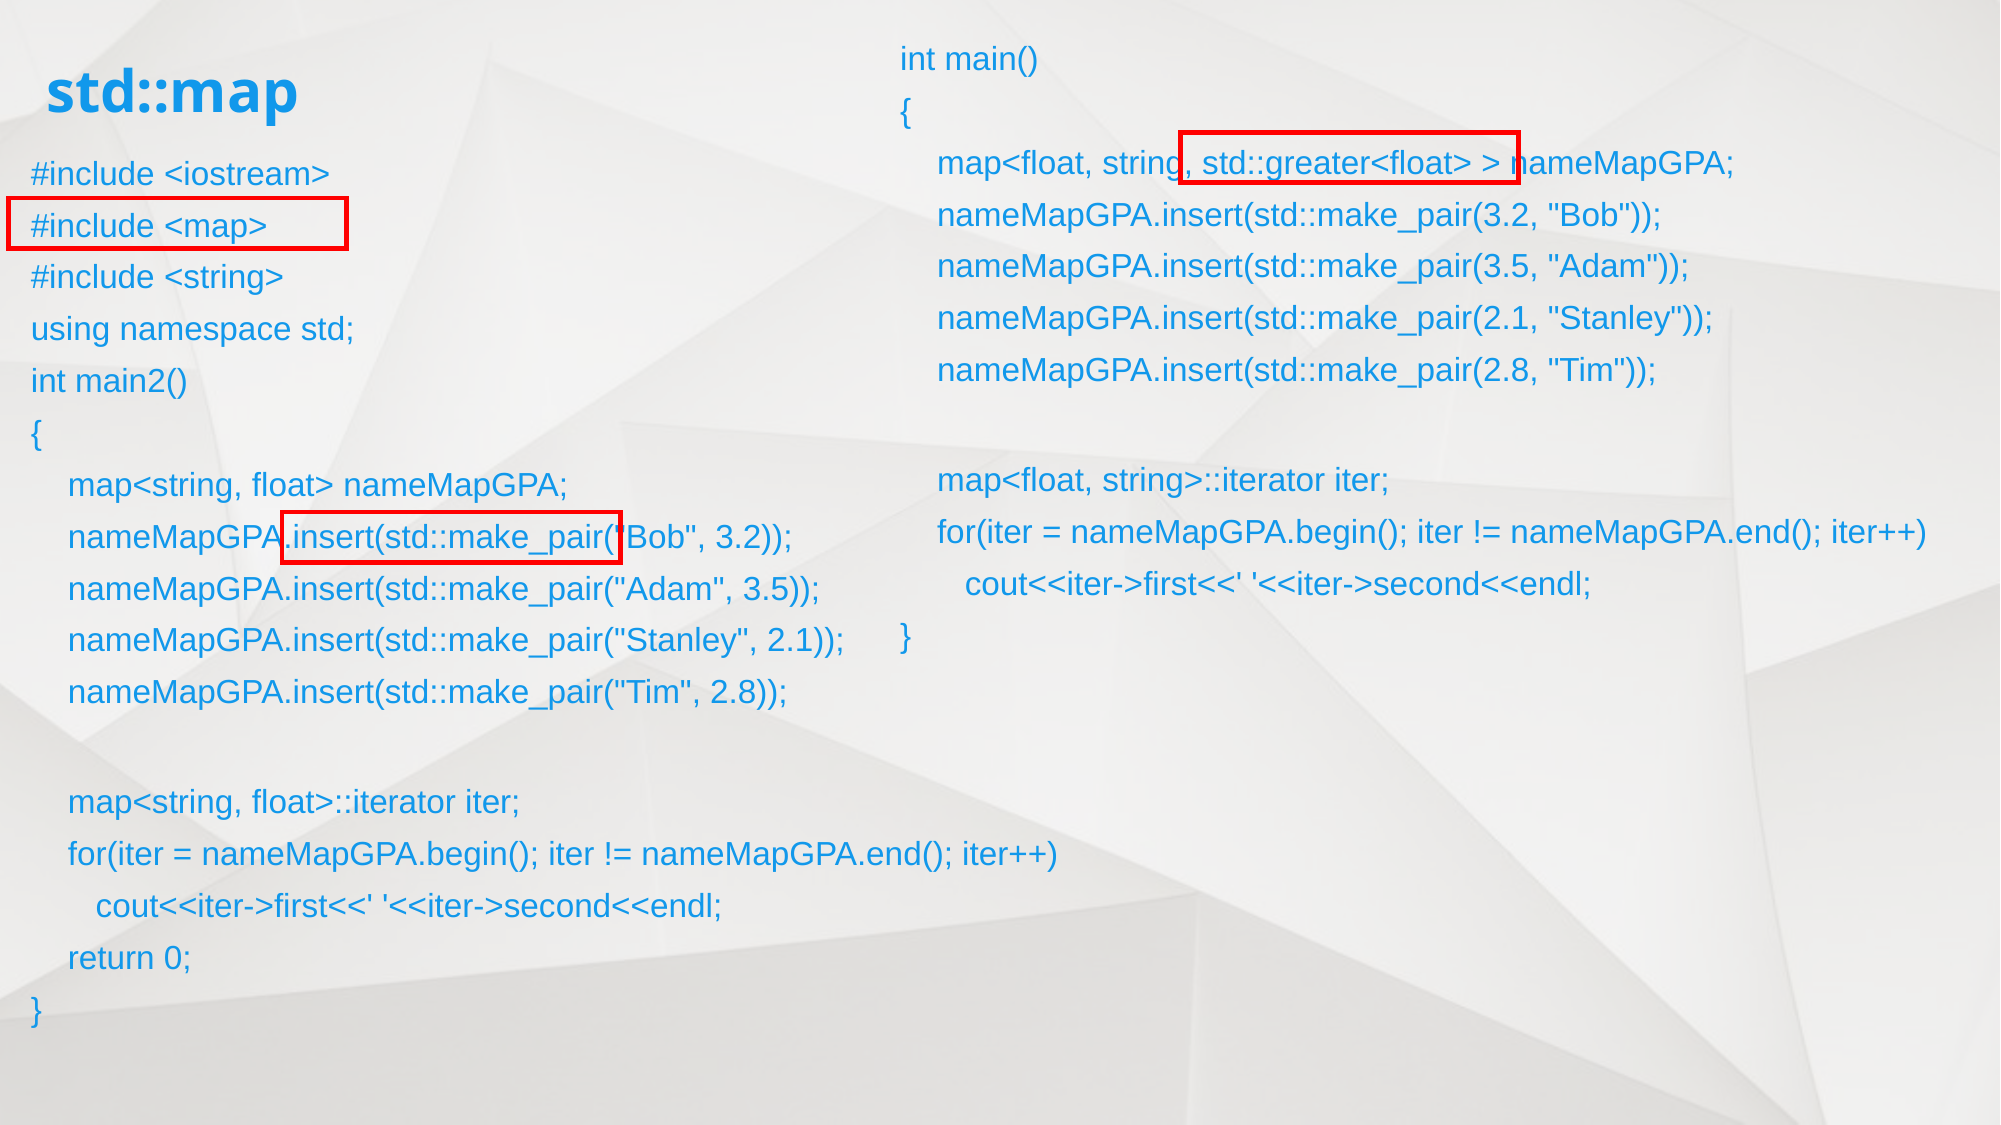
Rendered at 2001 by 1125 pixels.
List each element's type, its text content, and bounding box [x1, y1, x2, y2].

text_box [281, 511, 621, 563]
text_box [7, 197, 348, 249]
text_box #include <iostream> #include <map> #include <string> using namespace std; int main2() { map<string, float> nameMapGPA; nameMapGPA.insert(std::make_pair("Bob", 3.2)); nameMapGPA.insert(std::make_pair("Adam", 3.5)); nameMapGPA.insert(std::make_pair("Stanley", 2.1)); nameMapGPA.insert(std::make_pair("Tim", 2.8)); map<string, float>::iterator iter; for(iter = nameMapGPA.begin(); iter != nameMapGPA.end(); iter++) cout<<iter->first<<' '<<iter->second<<endl; return 0; } [16, 132, 1111, 1036]
text_box int main() { map<float, string, std::greater<float> > nameMapGPA; nameMapGPA.insert(std::make_pair(3.2, "Bob")); nameMapGPA.insert(std::make_pair(3.5, "Adam")); nameMapGPA.insert(std::make_pair(2.1, "Stanley")); nameMapGPA.insert(std::make_pair(2.8, "Tim")); map<float, string>::iterator iter; for(iter = nameMapGPA.begin(); iter != nameMapGPA.end(); iter++) cout<<iter->first<<' '<<iter->second<<endl; } [885, 17, 1967, 662]
title std::map [30, 17, 585, 132]
text_box [1179, 131, 1520, 184]
